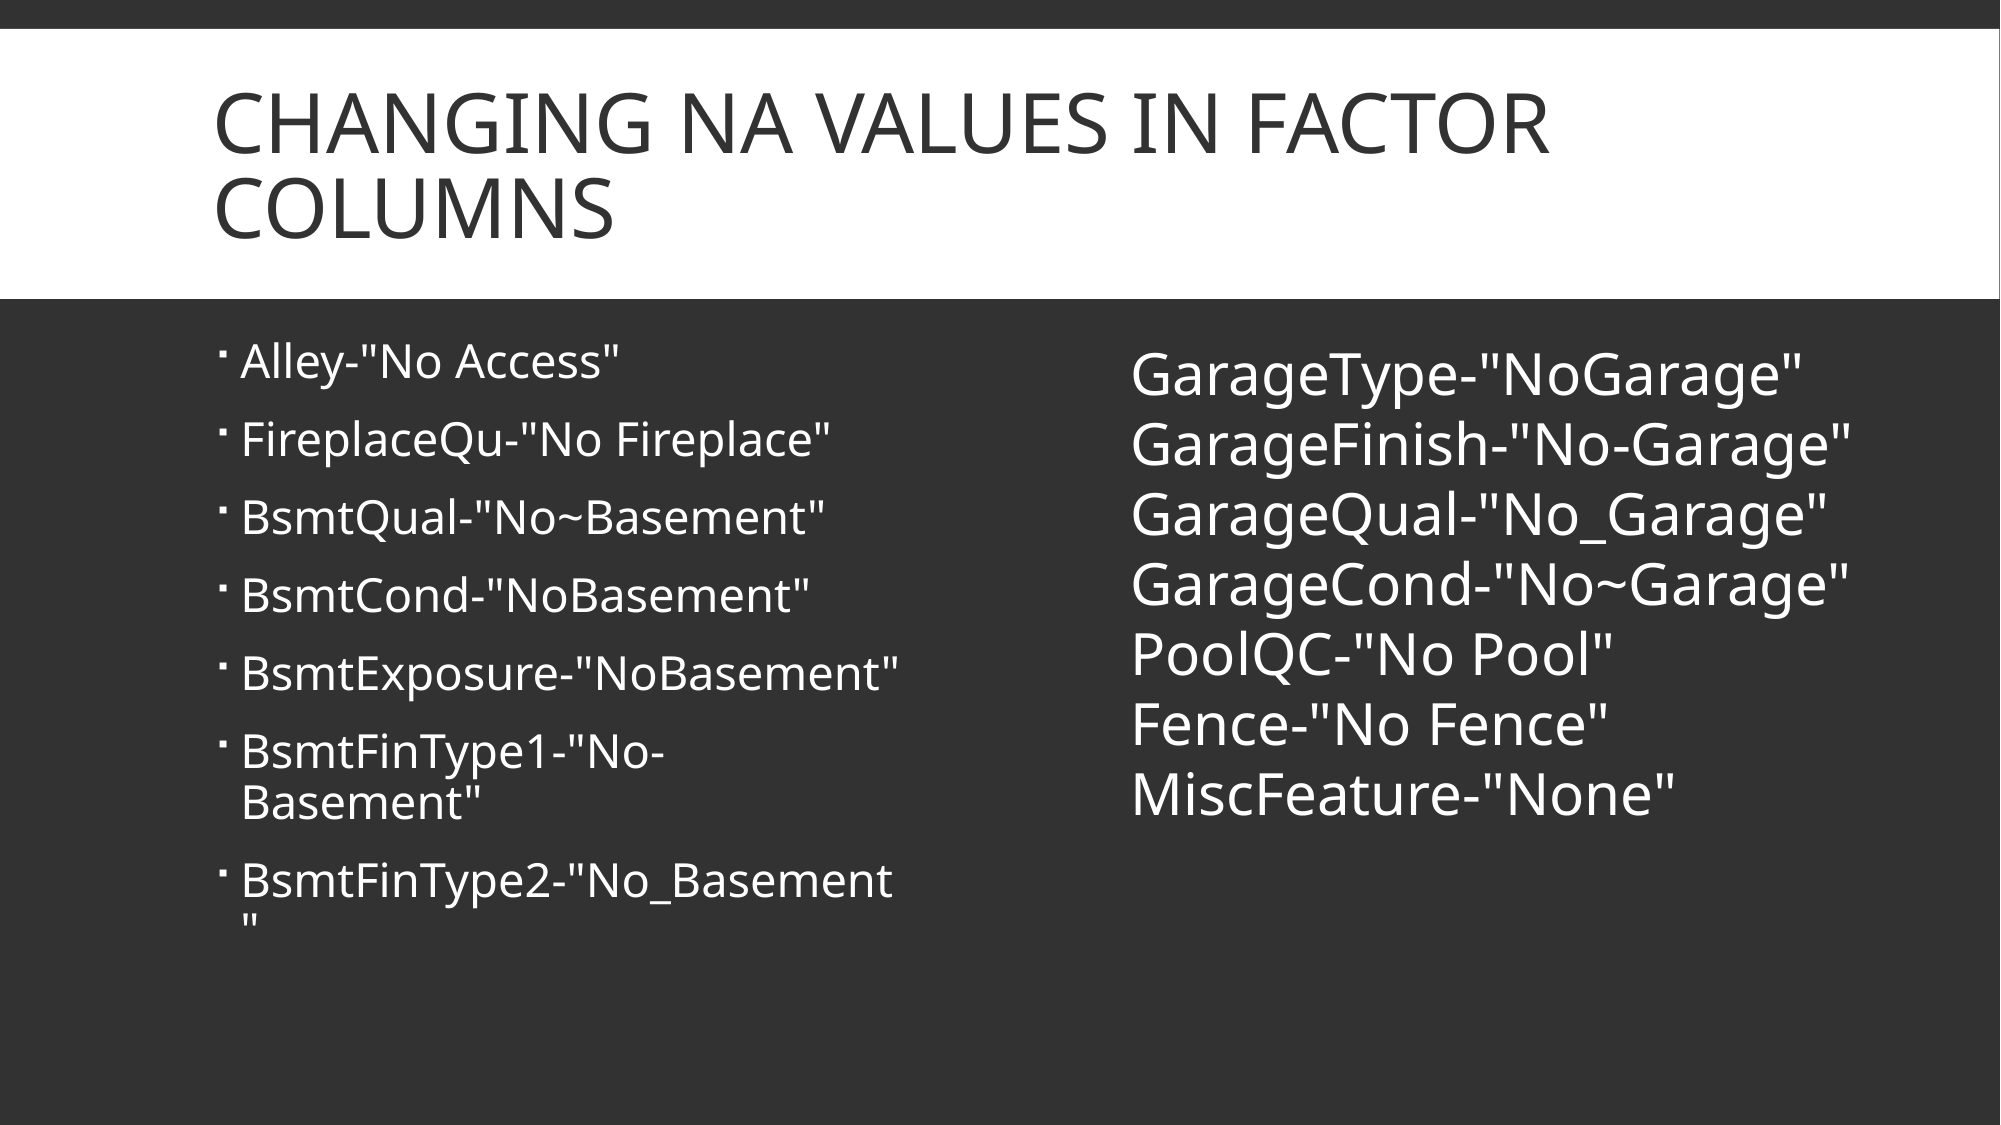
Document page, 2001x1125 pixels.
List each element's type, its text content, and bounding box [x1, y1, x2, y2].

title CHANGING NA values in factor columns [197, 46, 1803, 295]
text_box GarageType-"NoGarage" GarageFinish-"No-Garage" GarageQual-"No_Garage" GarageCond-"No~Garage" PoolQC-"No Pool" Fence-"No Fence" MiscFeature-"None" [1115, 329, 1904, 880]
list Alley-"No Access" FireplaceQu-"No Fireplace" BsmtQual-"No~Basement" BsmtCond-"NoBasement" BsmtExposure-"NoBasement" BsmtFinType1-"No-Basement" BsmtFinType2-"No_Basement" [197, 329, 921, 1020]
